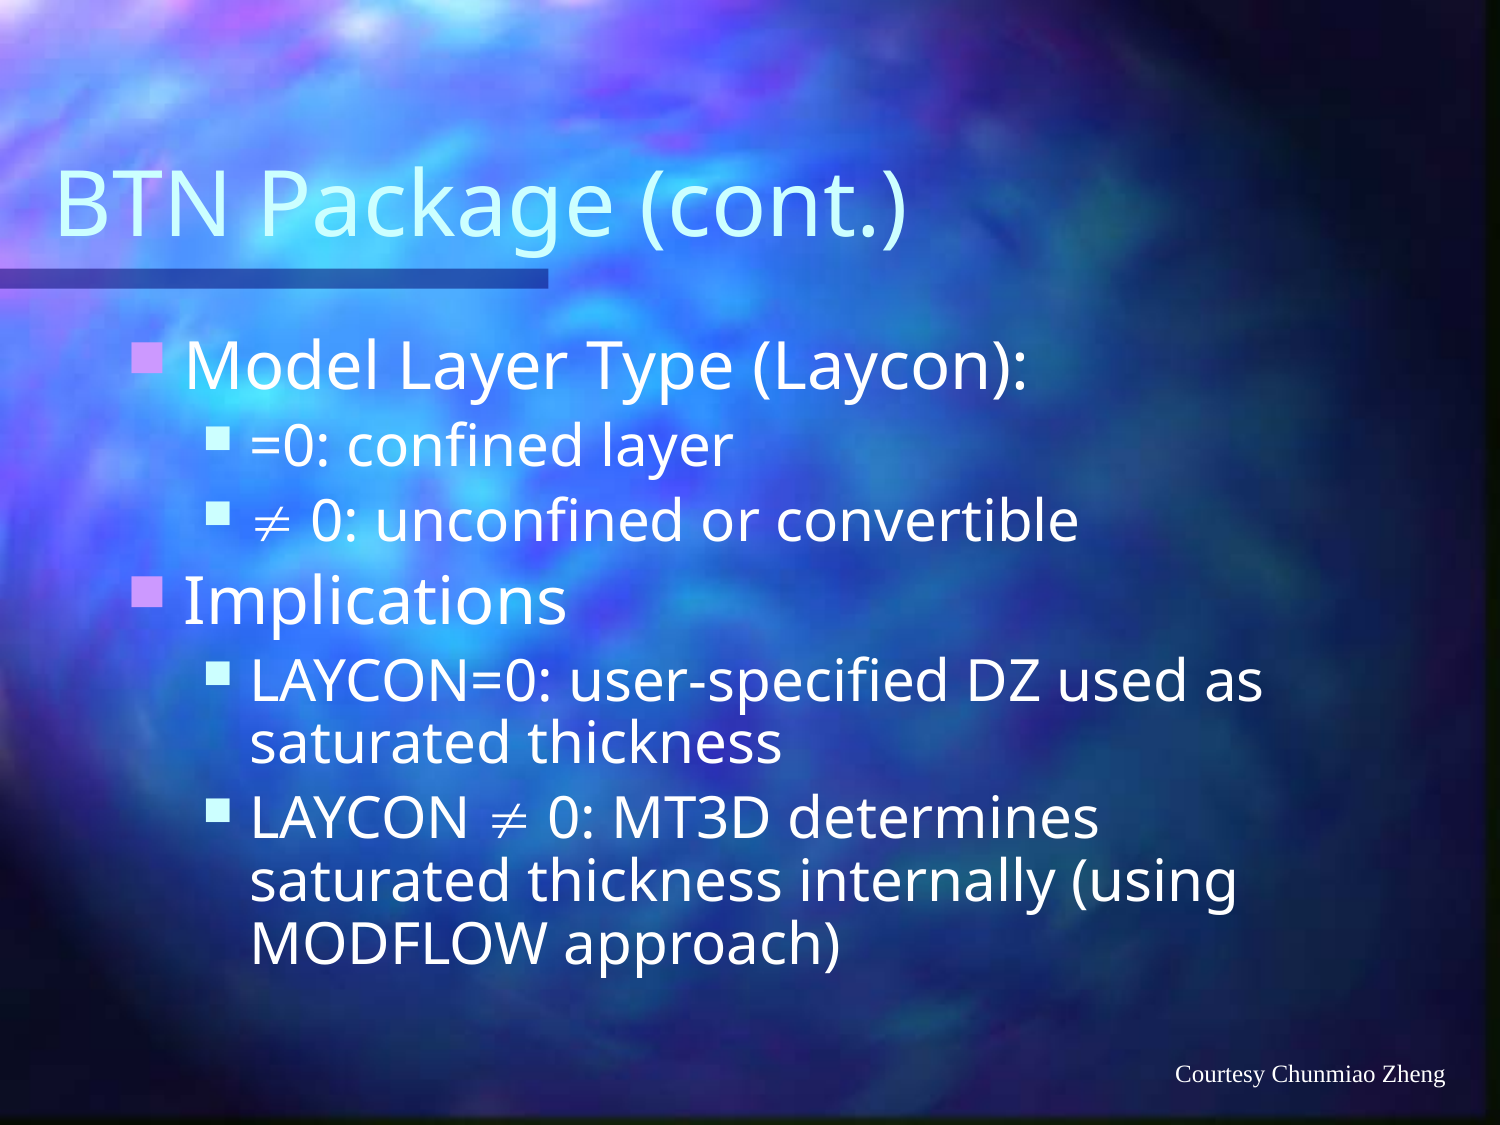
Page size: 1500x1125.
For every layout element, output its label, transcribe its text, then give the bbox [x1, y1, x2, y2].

title BTN Package (cont.) [37, 74, 1313, 263]
text_box Courtesy Chunmiao Zheng [1160, 1050, 1461, 1095]
picture [0, 0, 1500, 1125]
list Model Layer Type (Laycon): =0: confined layer  0: unconfined or convertible Implications LAYCON=0: user-specified DZ used as saturated thickness LAYCON  0: MT3D determines saturated thickness internally (using MODFLOW approach) [112, 324, 1388, 1001]
